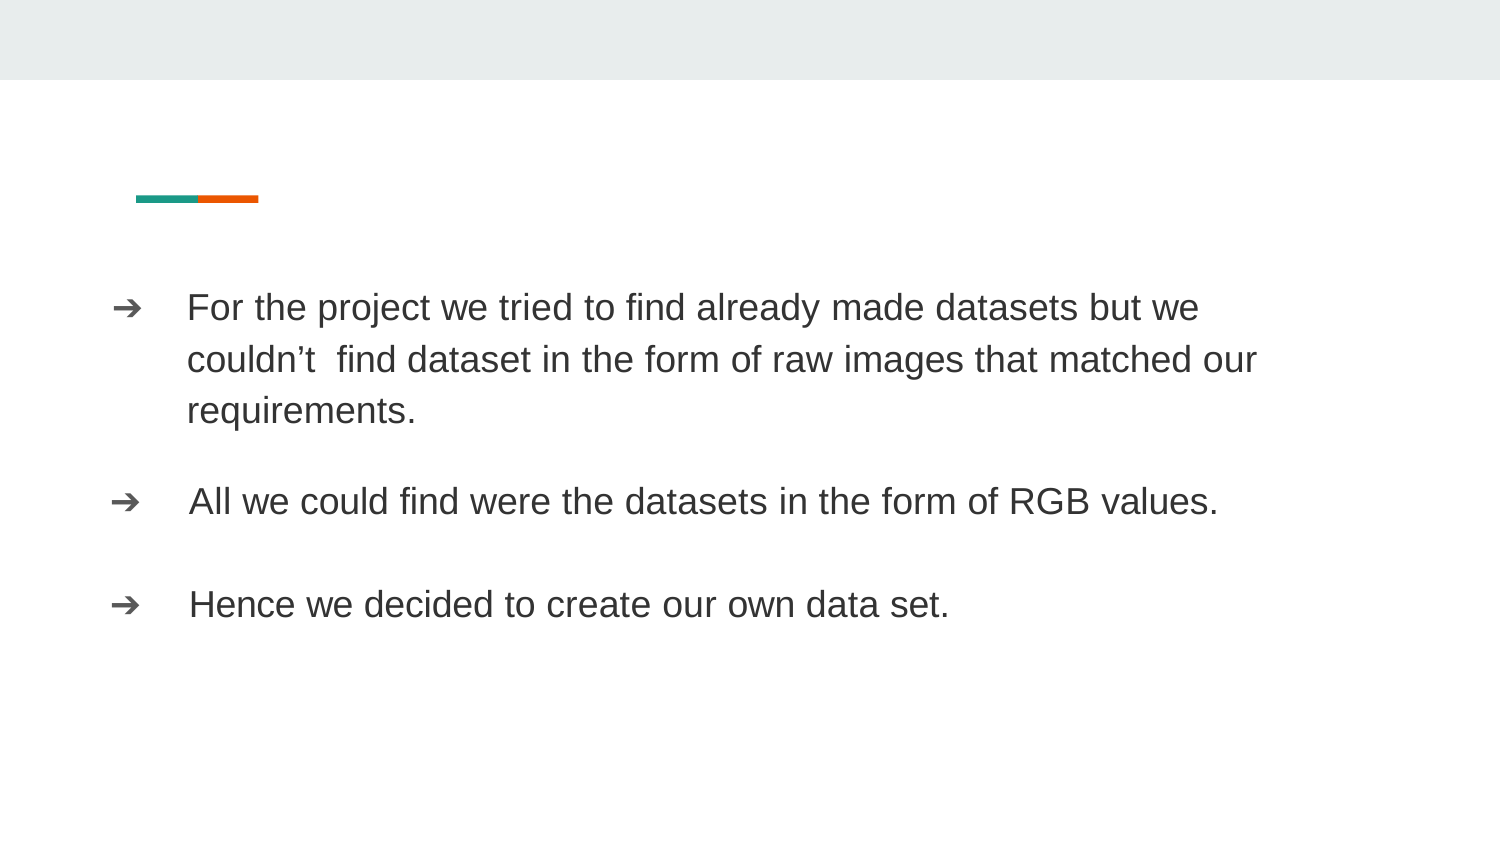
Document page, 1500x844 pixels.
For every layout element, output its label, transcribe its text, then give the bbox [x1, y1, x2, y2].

text_box ➔ For the project we tried to find already made datasets but we couldn’t find dataset in the form of raw images that matched our requirements. ➔ All we could find were the datasets in the form of RGB values. ➔ Hence we decided to create our own data set. [109, 274, 1329, 626]
